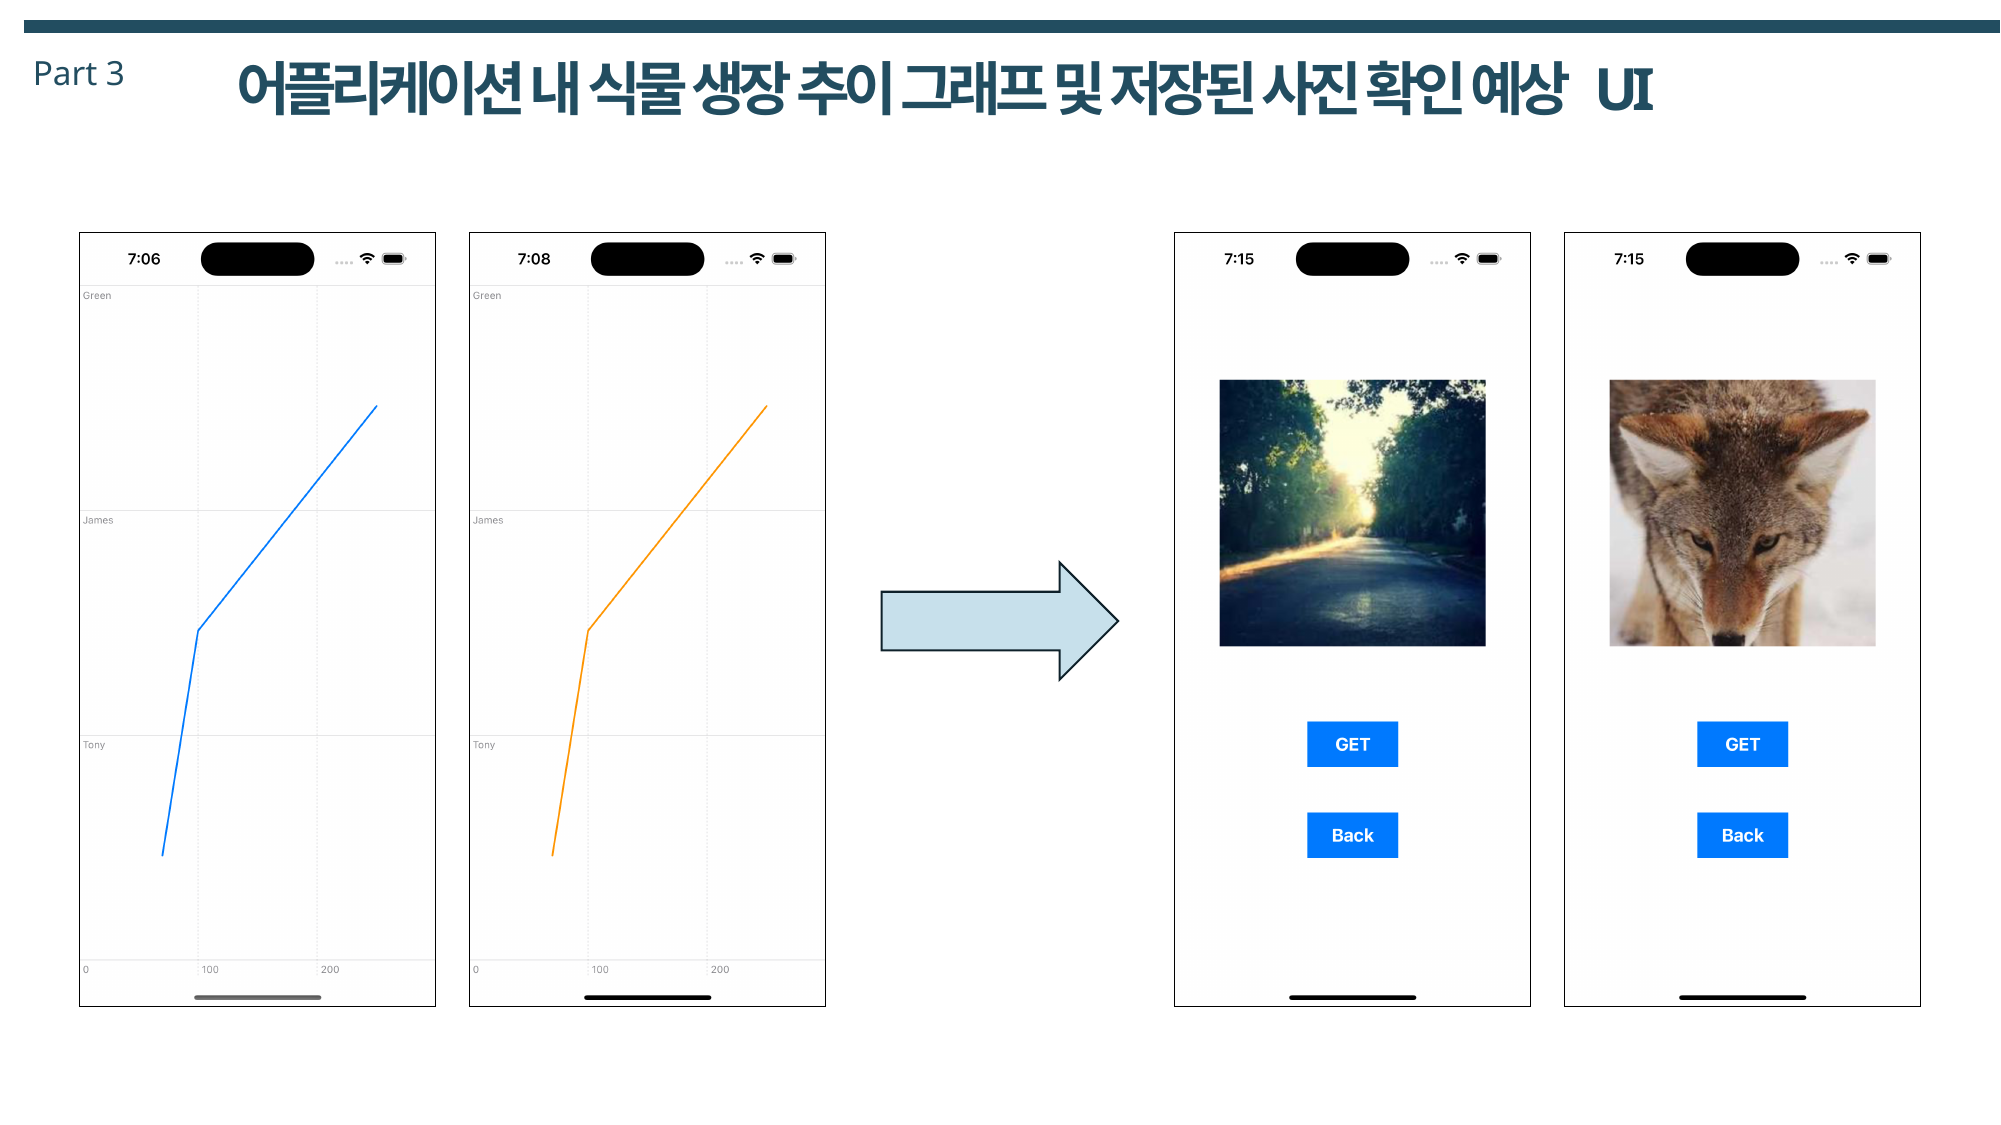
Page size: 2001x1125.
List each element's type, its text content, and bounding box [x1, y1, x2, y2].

picture [1564, 232, 1921, 1007]
text_box Part 3 [18, 44, 140, 100]
picture [79, 232, 436, 1007]
picture [1174, 232, 1531, 1007]
text_box 어플리케이션 내 식물 생장 추이 그래프 및 저장된 사진 확인 예상 UI [221, 44, 1671, 130]
text_box [1621, 987, 2000, 1100]
picture [469, 232, 826, 1007]
text_box [880, 559, 1120, 683]
